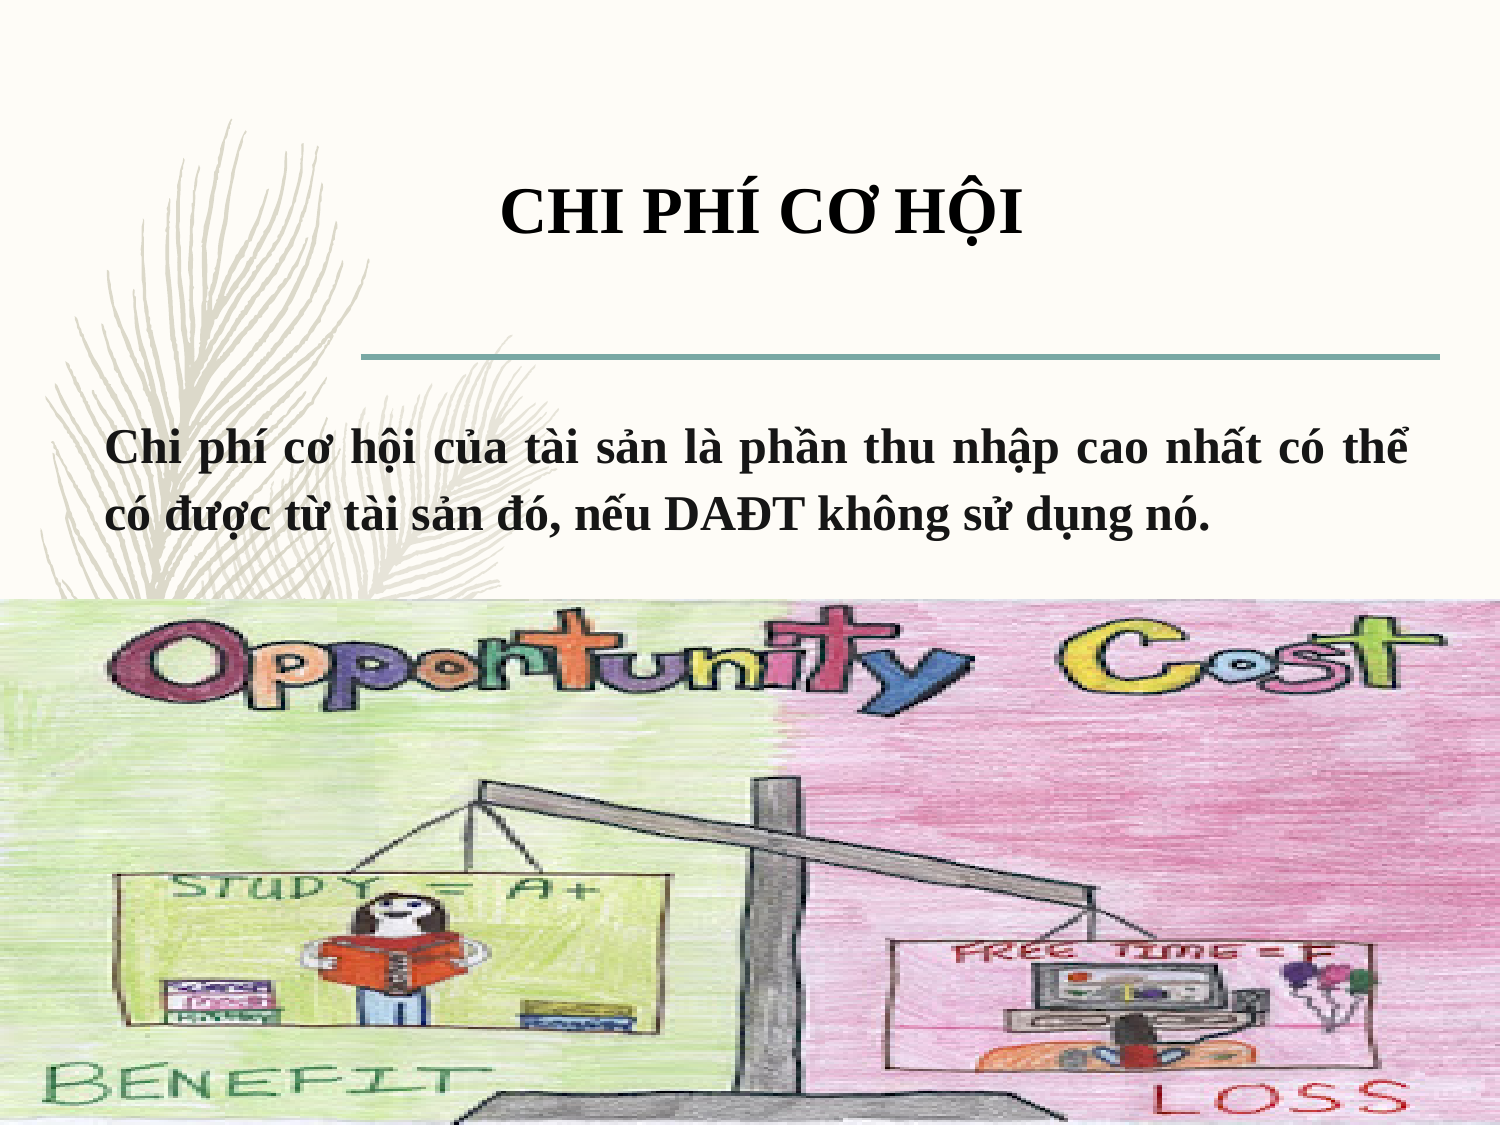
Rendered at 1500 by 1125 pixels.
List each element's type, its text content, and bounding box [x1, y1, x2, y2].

picture [0, 599, 1500, 1125]
list Chi phí cơ hội của tài sản là phần thu nhập cao nhất có thể có được từ tài sản đó, nếu DAĐT không sử dụng nó. [50, 399, 1425, 599]
title CHI PHÍ CƠ HỘI [87, 162, 1438, 250]
